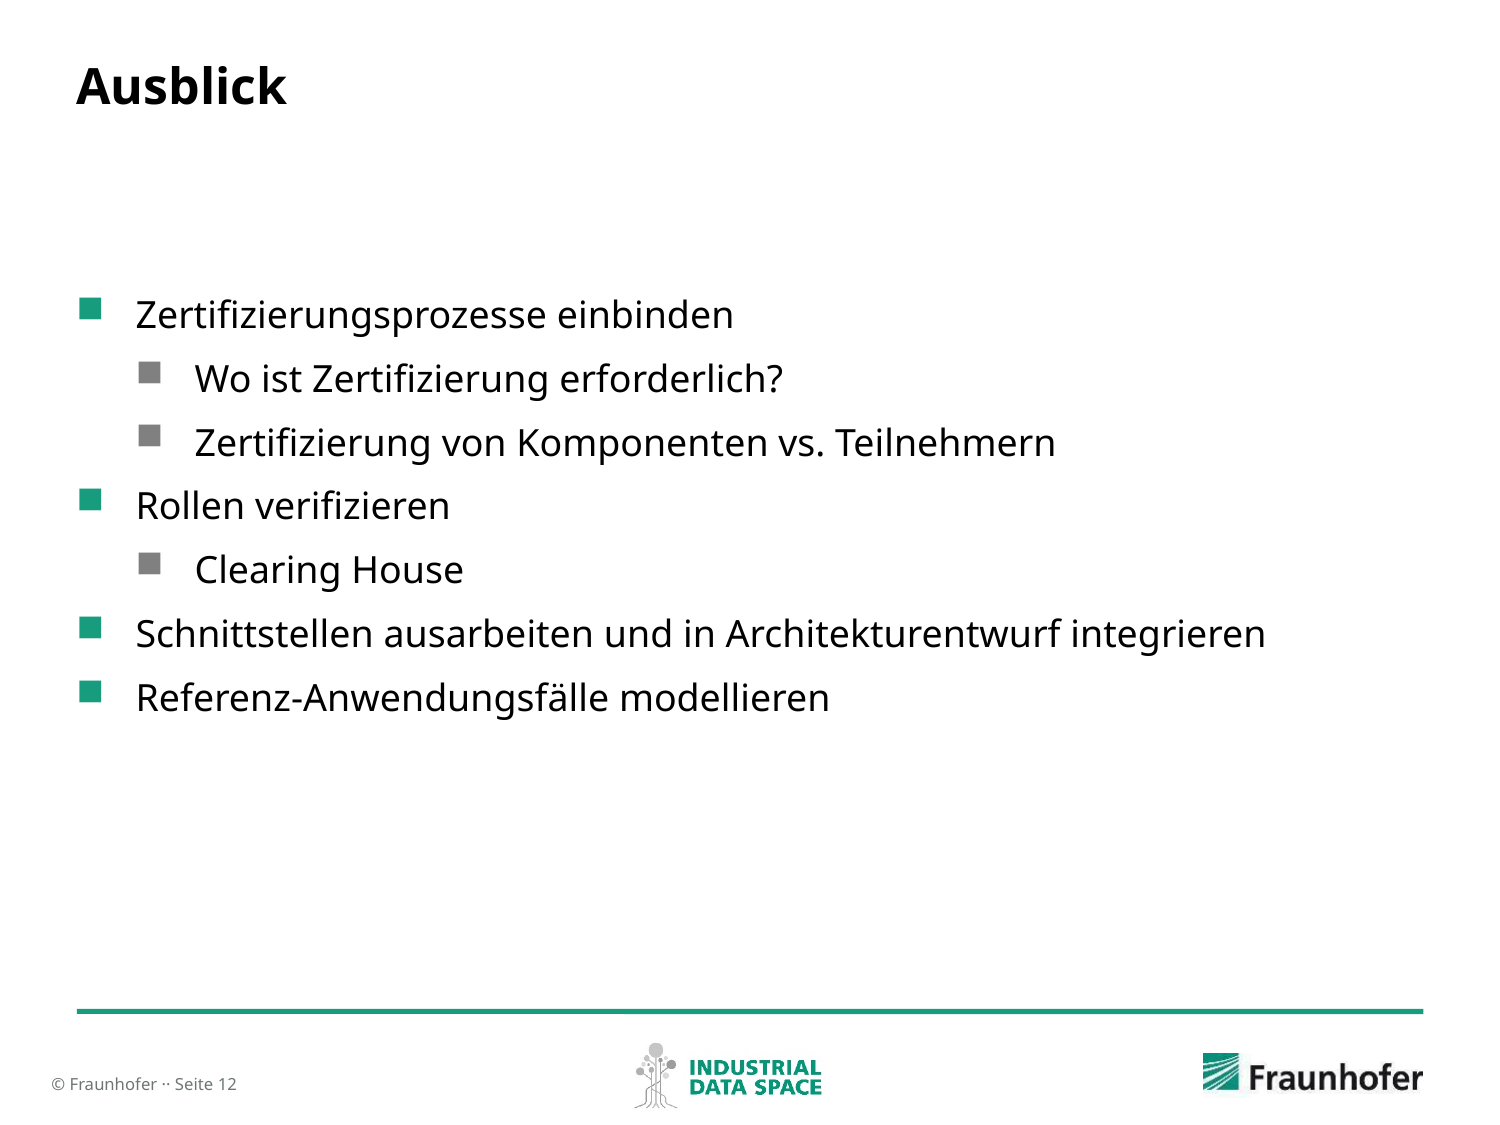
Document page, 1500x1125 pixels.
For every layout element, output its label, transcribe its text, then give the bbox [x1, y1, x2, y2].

list Zertifizierungsprozesse einbinden Wo ist Zertifizierung erforderlich? Zertifizierung von Komponenten vs. Teilnehmern Rollen verifizieren Clearing House Schnittstellen ausarbeiten und in Architekturentwurf integrieren Referenz-Anwendungsfälle modellieren [76, 290, 1424, 988]
picture [1203, 1053, 1423, 1098]
title Ausblick [76, 54, 1423, 116]
picture [596, 1028, 858, 1122]
